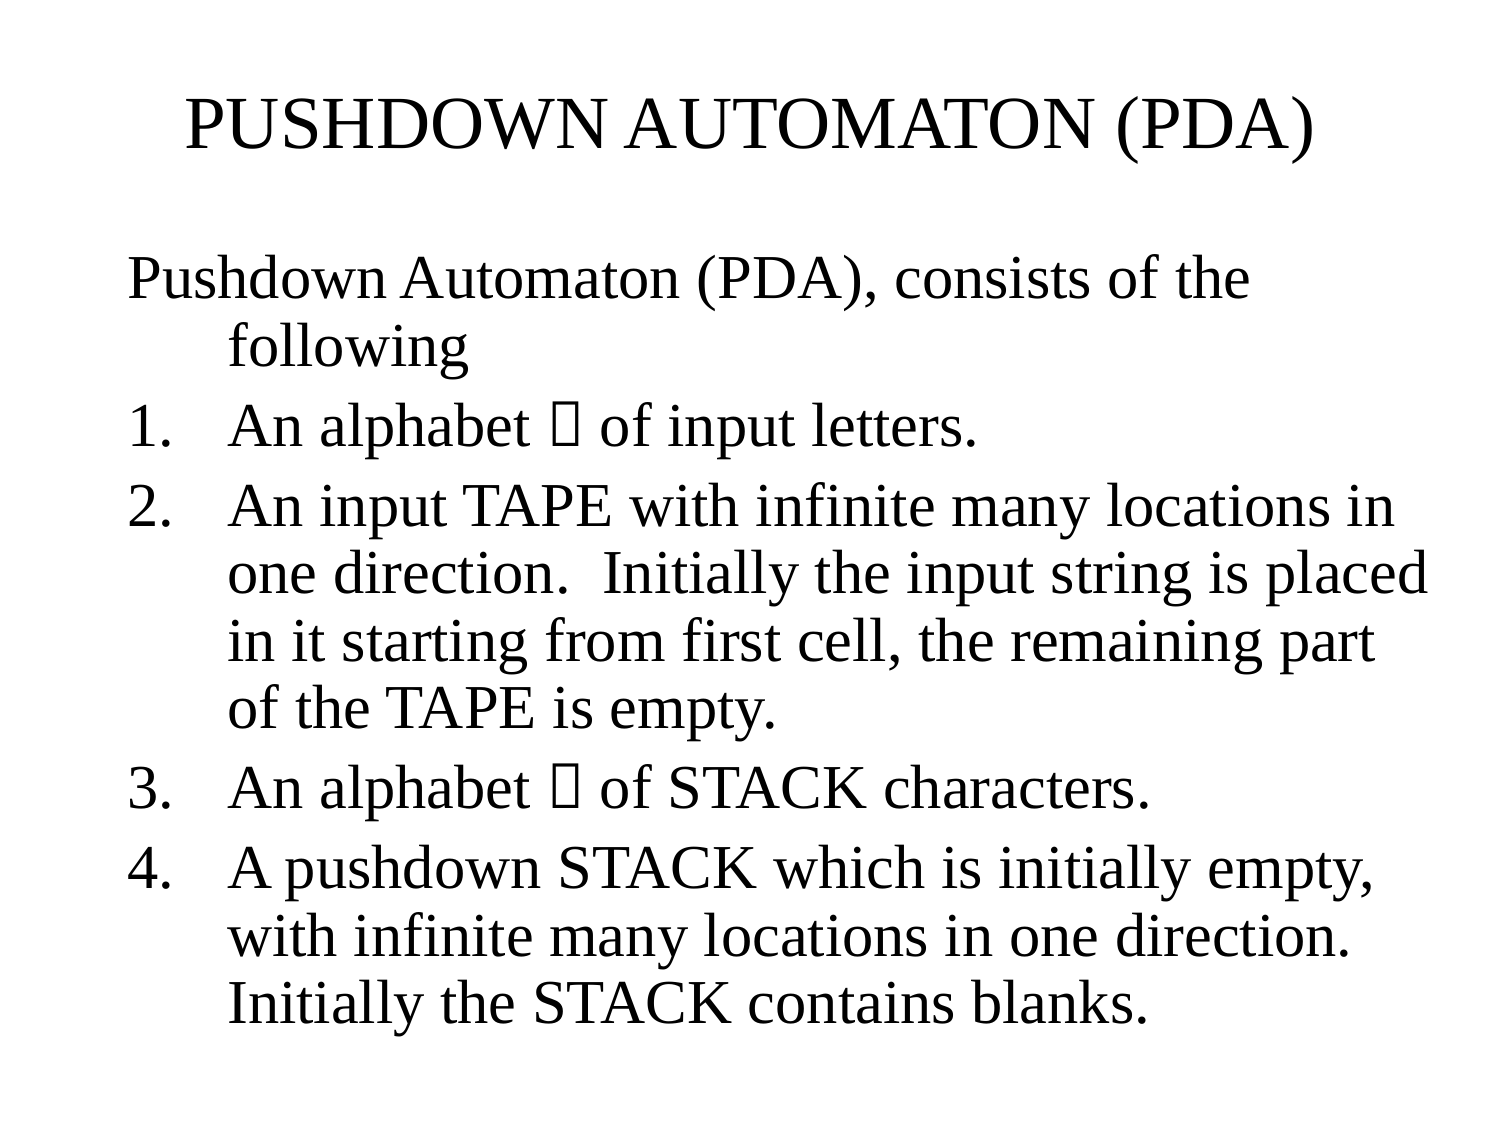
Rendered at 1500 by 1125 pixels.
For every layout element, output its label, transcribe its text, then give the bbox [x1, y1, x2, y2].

list Pushdown Automaton (PDA), consists of the following An alphabet  of input letters. An input TAPE with infinite many locations in one direction. Initially the input string is placed in it starting from first cell, the remaining part of the TAPE is empty. An alphabet  of STACK characters. A pushdown STACK which is initially empty, with infinite many locations in one direction. Initially the STACK contains blanks. [112, 237, 1451, 913]
title PUSHDOWN AUTOMATON (PDA) [112, 24, 1388, 213]
